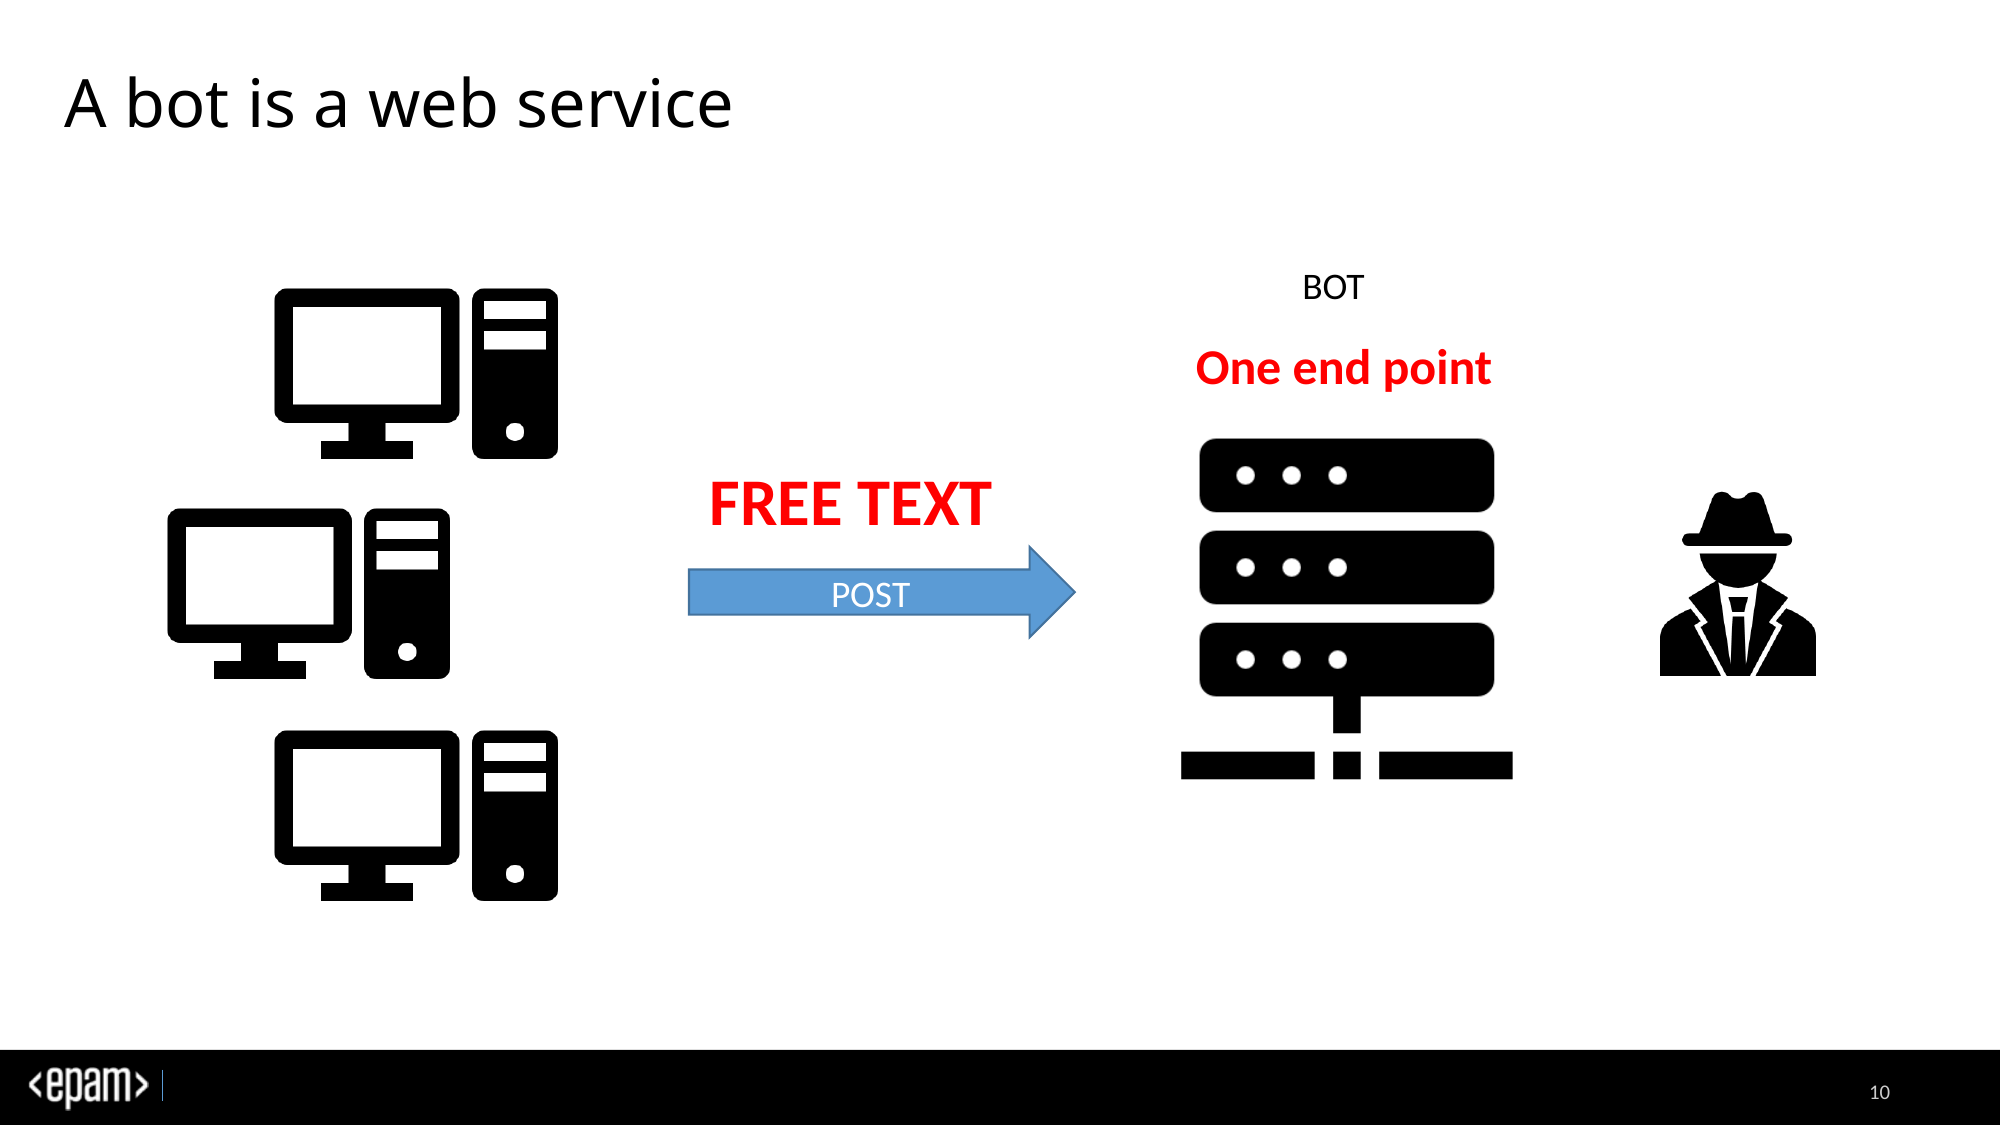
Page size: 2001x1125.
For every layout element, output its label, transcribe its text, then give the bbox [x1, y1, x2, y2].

picture [1620, 475, 1855, 710]
picture [161, 227, 564, 962]
picture [28, 1067, 149, 1111]
text_box FREE TEXT [694, 450, 1126, 546]
text_box BOT [1287, 254, 1738, 315]
picture [1126, 388, 1568, 830]
title A bot is a web service [49, 49, 1899, 162]
text_box POST [687, 546, 1077, 640]
text_box One end point [1180, 327, 1631, 403]
